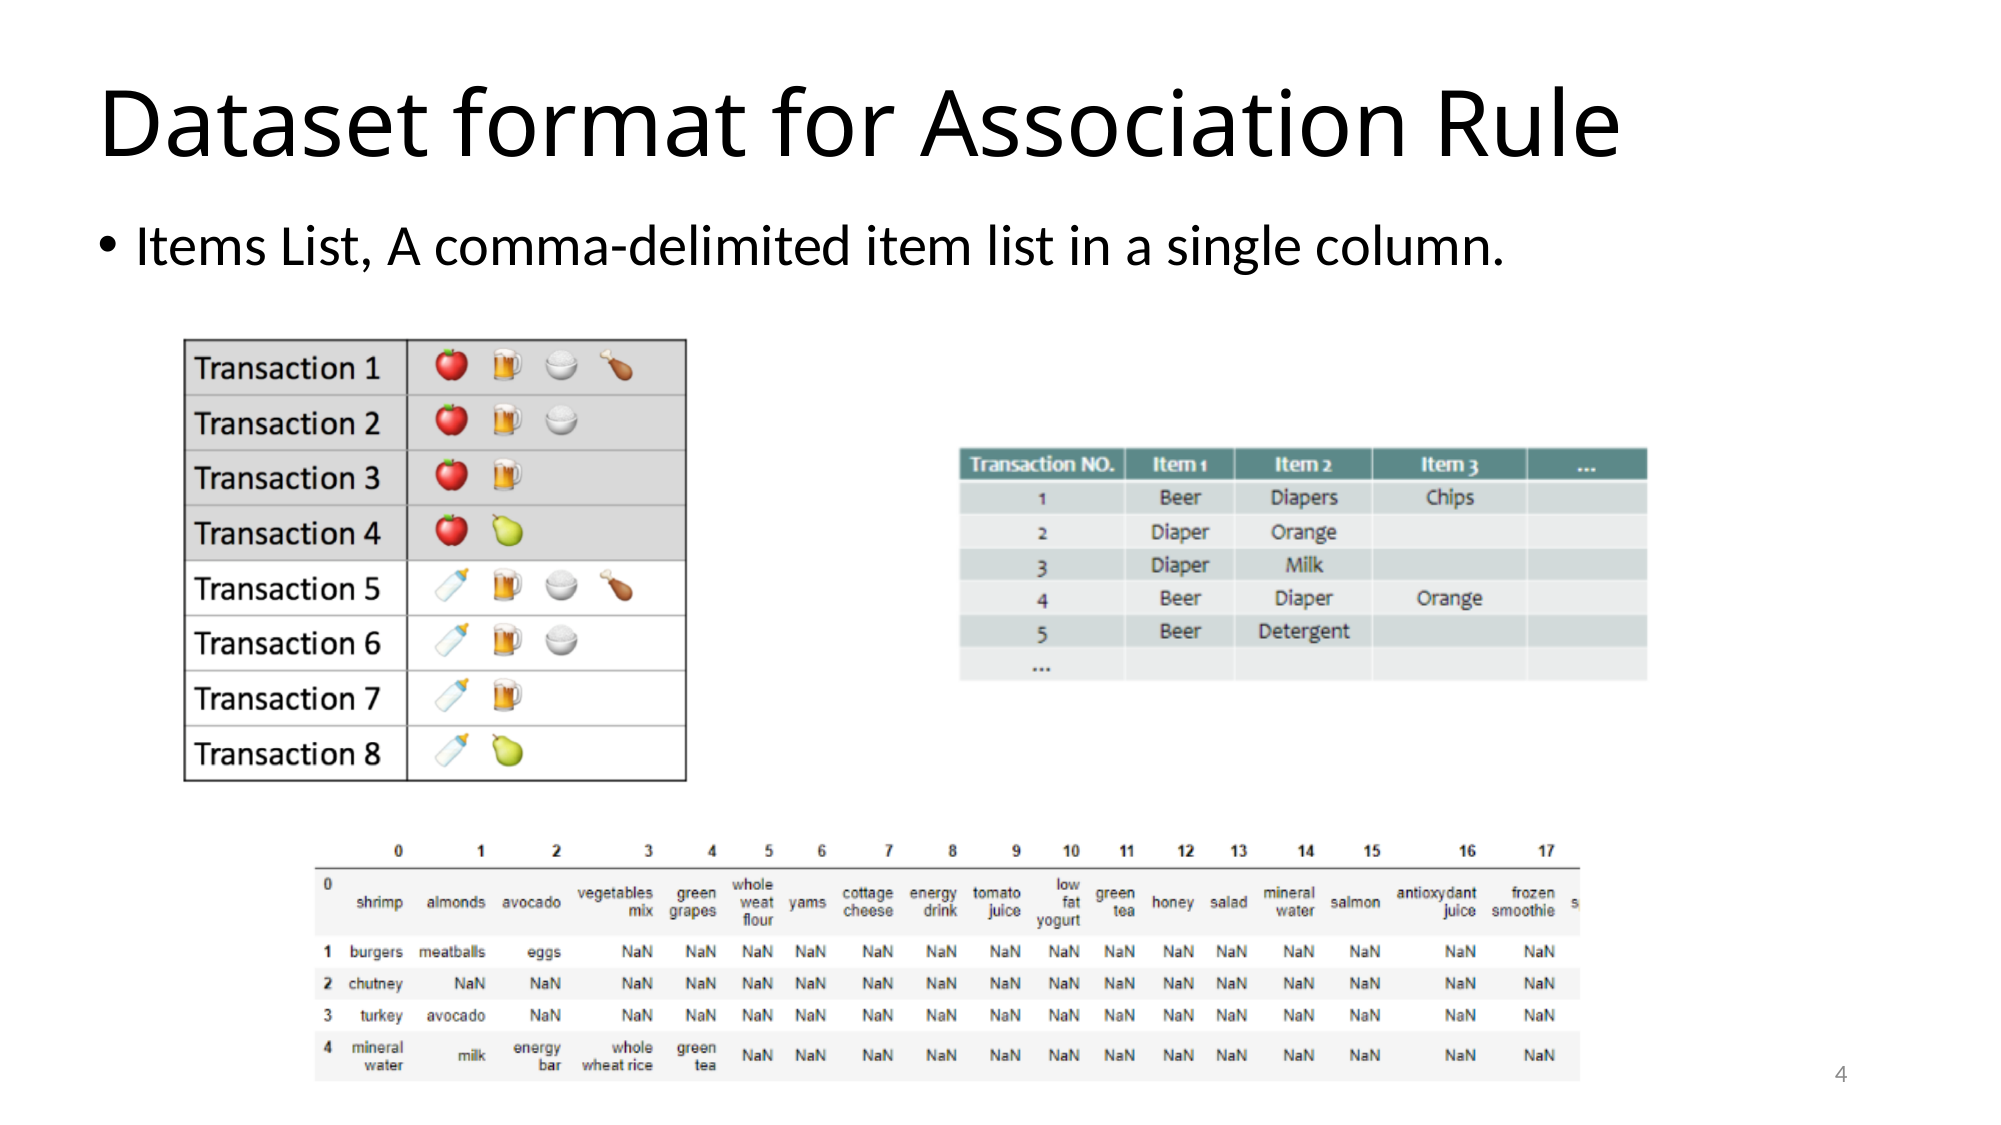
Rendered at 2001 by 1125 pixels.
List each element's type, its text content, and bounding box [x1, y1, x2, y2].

picture [948, 436, 1671, 700]
picture [295, 813, 1585, 1083]
title Dataset format for Association Rule [82, 32, 1910, 207]
slide_number 4 [1412, 1043, 1863, 1103]
list Items List, A comma-delimited item list in a single column. [82, 207, 1910, 1043]
picture [154, 327, 709, 794]
